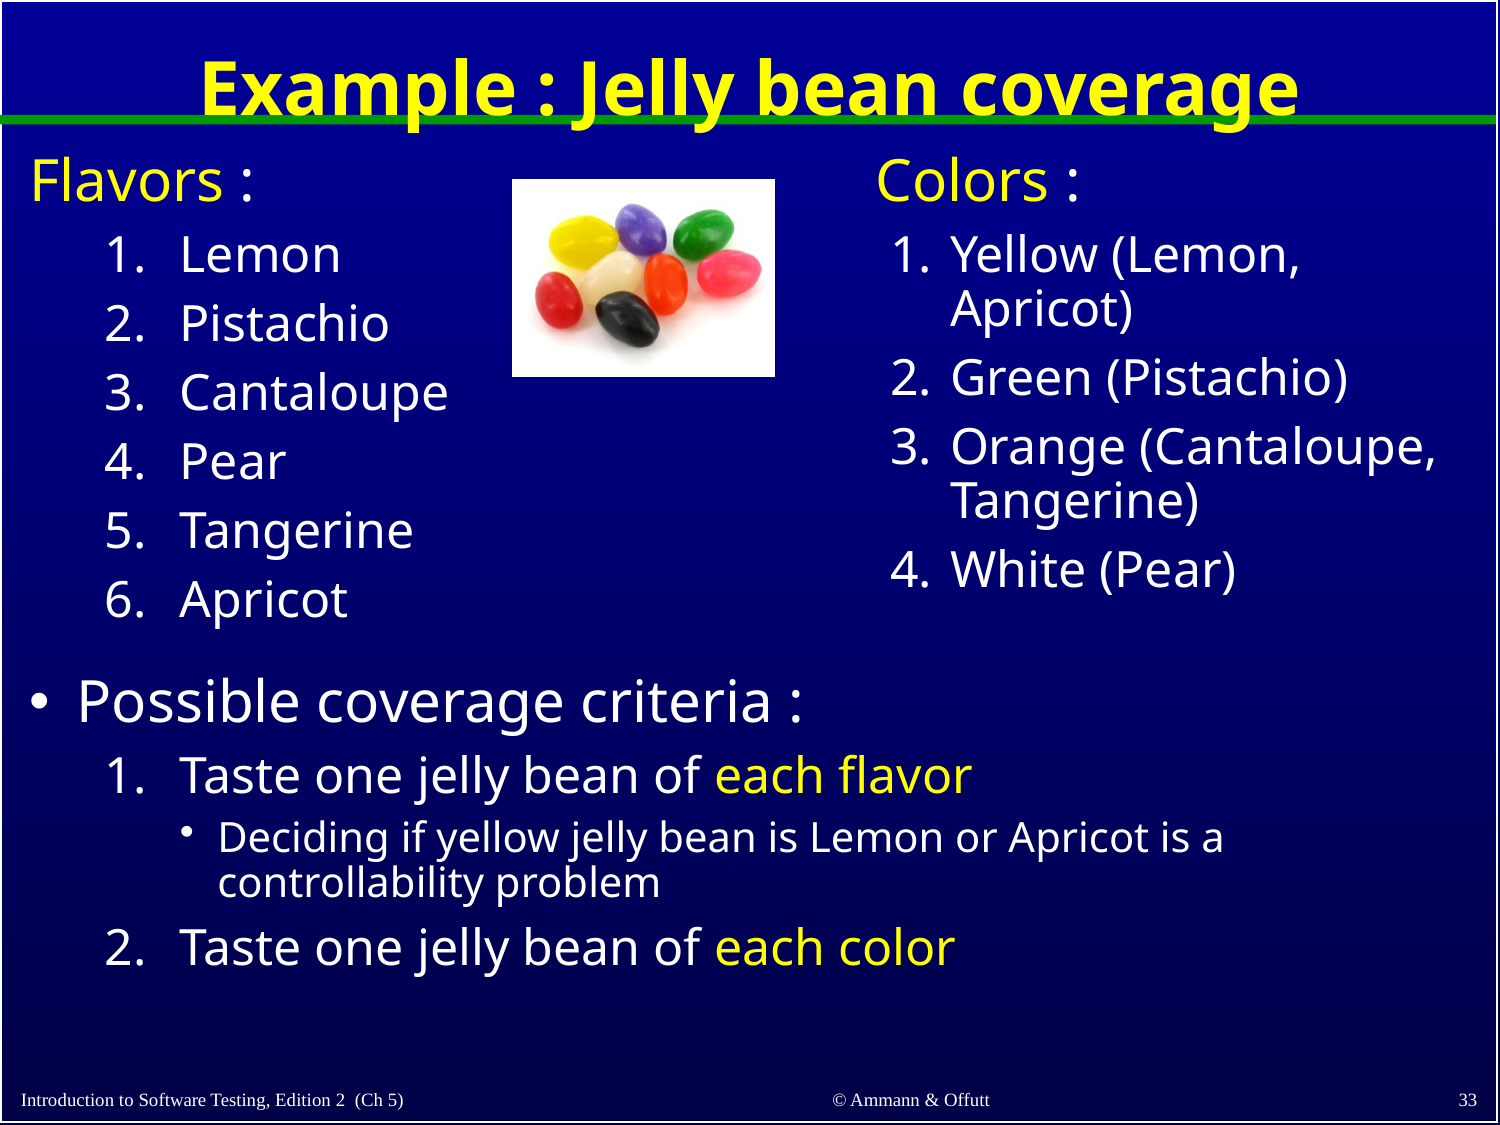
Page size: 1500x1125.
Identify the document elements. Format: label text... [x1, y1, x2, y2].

text_box Possible coverage criteria : Taste one jelly bean of each flavor Deciding if yellow jelly bean is Lemon or Apricot is a controllability problem Taste one jelly bean of each color [14, 664, 1451, 1073]
footer © Ammann & Offutt [673, 1075, 1149, 1119]
slide_number Introduction to Software Testing, Edition 2 (Ch 5) [5, 1077, 637, 1119]
picture [512, 179, 775, 377]
text_box Colors : Yellow (Lemon, Apricot) Green (Pistachio) Orange (Cantaloupe, Tangerine) White (Pear) [814, 143, 1495, 665]
title Example : Jelly bean coverage [7, 15, 1493, 167]
slide_number 33 [1179, 1074, 1493, 1119]
list Flavors : Lemon Pistachio Cantaloupe Pear Tangerine Apricot [14, 143, 743, 664]
